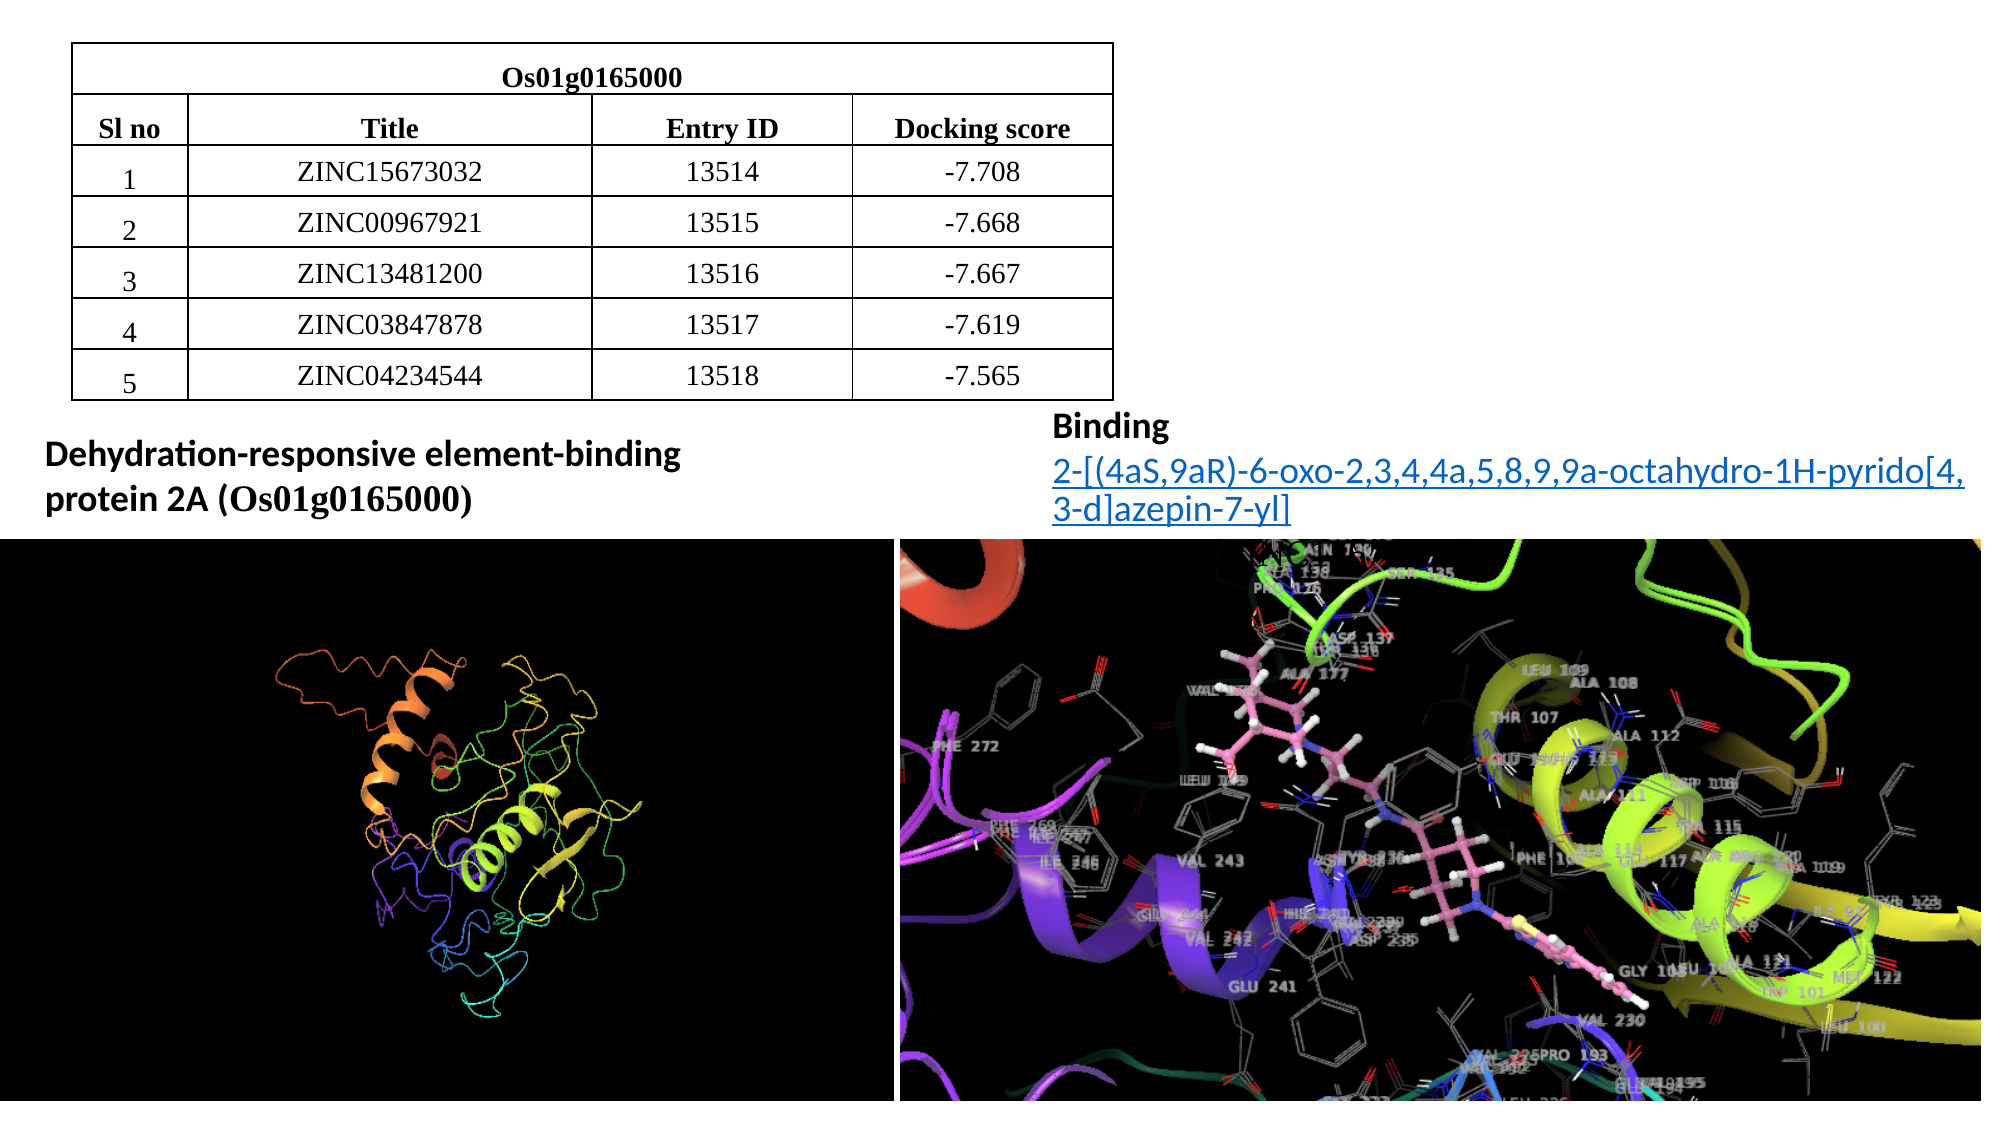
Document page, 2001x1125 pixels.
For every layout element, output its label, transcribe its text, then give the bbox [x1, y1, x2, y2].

table_cell ZINC03847878 [189, 299, 591, 348]
table_cell ZINC13481200 [189, 248, 591, 297]
table_cell Docking score [853, 95, 1112, 144]
table_cell -7.668 [853, 197, 1112, 246]
text_box Dehydration-responsive element-binding protein 2A (Os01g0165000) [30, 421, 797, 526]
table_cell 1 [73, 146, 187, 195]
table_cell 13516 [593, 248, 852, 297]
table_cell -7.619 [853, 299, 1112, 348]
table_cell ZINC15673032 [189, 146, 591, 195]
table_cell -7.667 [853, 248, 1112, 297]
text_box Binding 2-[(4aS,9aR)-6-oxo-2,3,4,4a,5,8,9,9a-octahydro-1H-pyrido[4,3-d]azepin-7-yl]acetamide(ZINC15673032) [1037, 394, 1988, 544]
table_cell 13517 [593, 299, 852, 348]
table_cell 13515 [593, 197, 852, 246]
picture [900, 539, 1981, 1101]
table_cell -7.708 [853, 146, 1112, 195]
table_cell 13514 [593, 146, 852, 195]
table_cell 3 [73, 248, 187, 297]
table_header Os01g0165000 [73, 44, 1112, 93]
table_cell 2 [73, 197, 187, 246]
table_cell Title [189, 95, 591, 144]
table_cell ZINC04234544 [189, 350, 591, 399]
table_cell 4 [73, 299, 187, 348]
table_cell 13518 [593, 350, 852, 399]
table_cell ZINC00967921 [189, 197, 591, 246]
table_cell Sl no [73, 95, 187, 144]
picture [0, 539, 894, 1101]
table_cell 5 [73, 350, 187, 399]
table_cell Entry ID [593, 95, 852, 144]
table_cell -7.565 [853, 350, 1112, 399]
